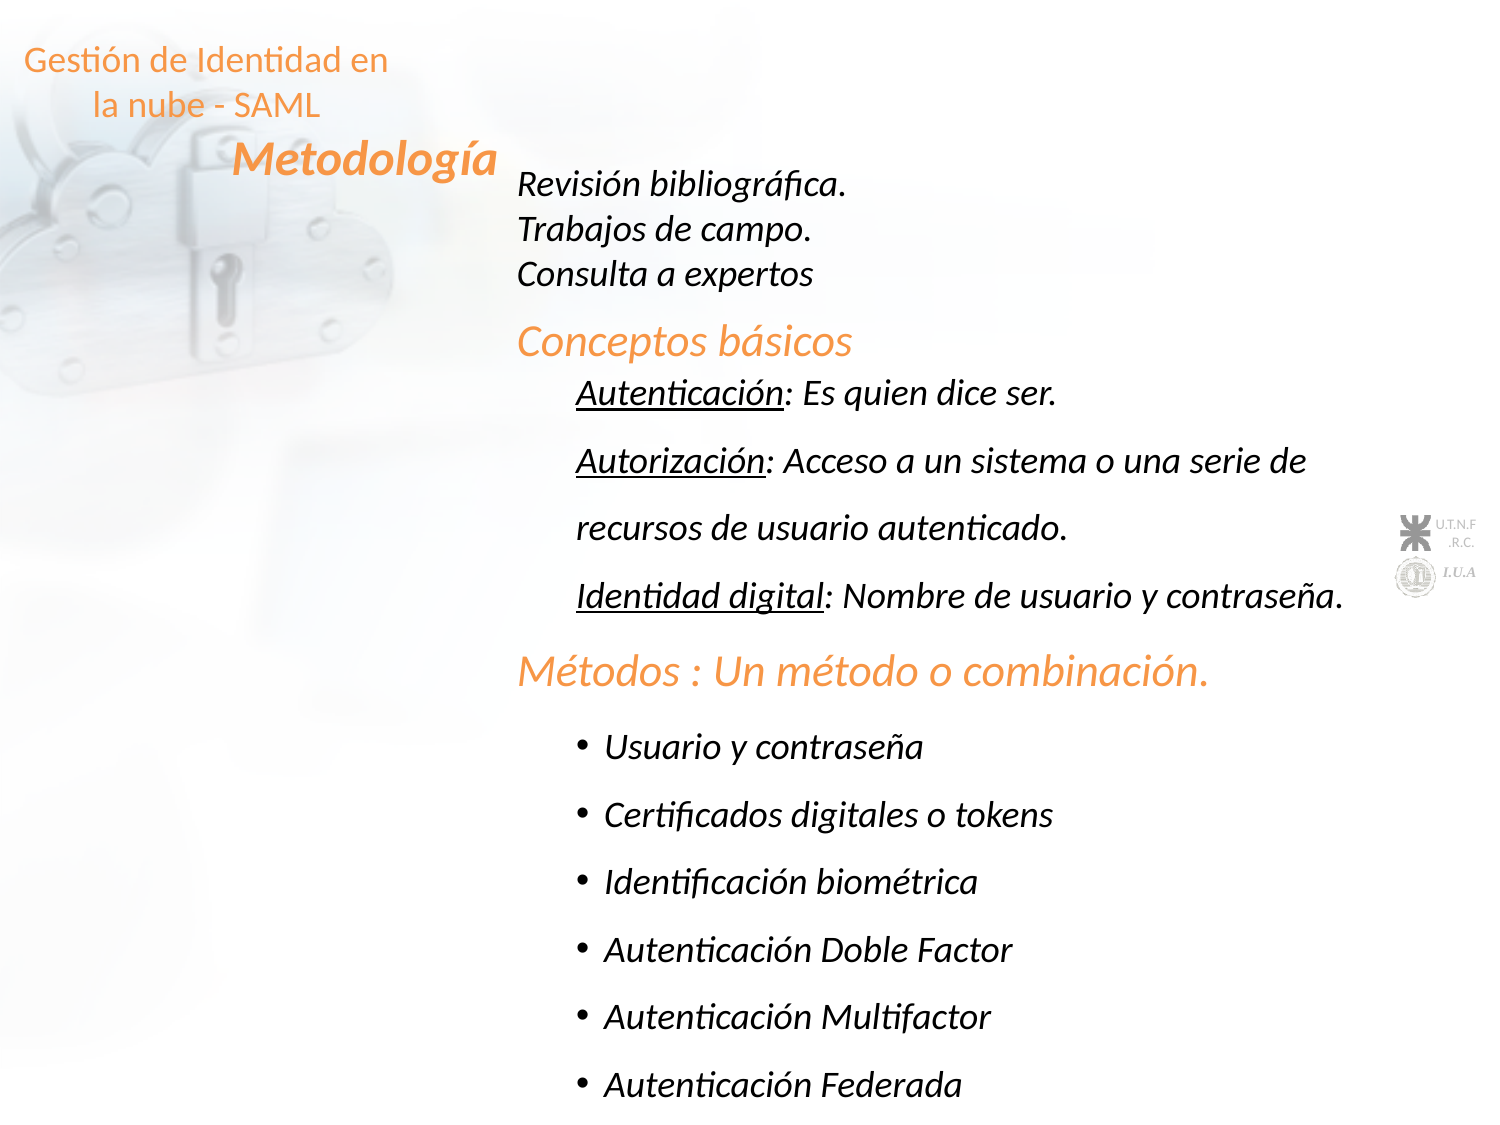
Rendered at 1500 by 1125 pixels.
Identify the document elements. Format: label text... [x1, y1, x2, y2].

text_box Conceptos básicos [501, 302, 872, 374]
text_box Metodología [212, 118, 514, 194]
footer Gestión de Identidad en la nube - SAML [5, 41, 408, 119]
text_box Usuario y contraseña Certificados digitales o tokens Identificación biométrica Autenticación Doble Factor Autenticación Multifactor Autenticación Federada [561, 704, 1247, 1117]
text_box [1394, 514, 1483, 599]
text_box Métodos : Un método o combinación. [501, 633, 1395, 704]
text_box Revisión bibliográfica. Trabajos de campo. Consulta a expertos [501, 151, 939, 303]
text_box Autenticación: Es quien dice ser. Autorización: Acceso a un sistema o una serie de recursos de usuario autenticado. Identidad digital: Nombre de usuario y contraseña. [560, 338, 1388, 626]
picture [0, 0, 1500, 1125]
